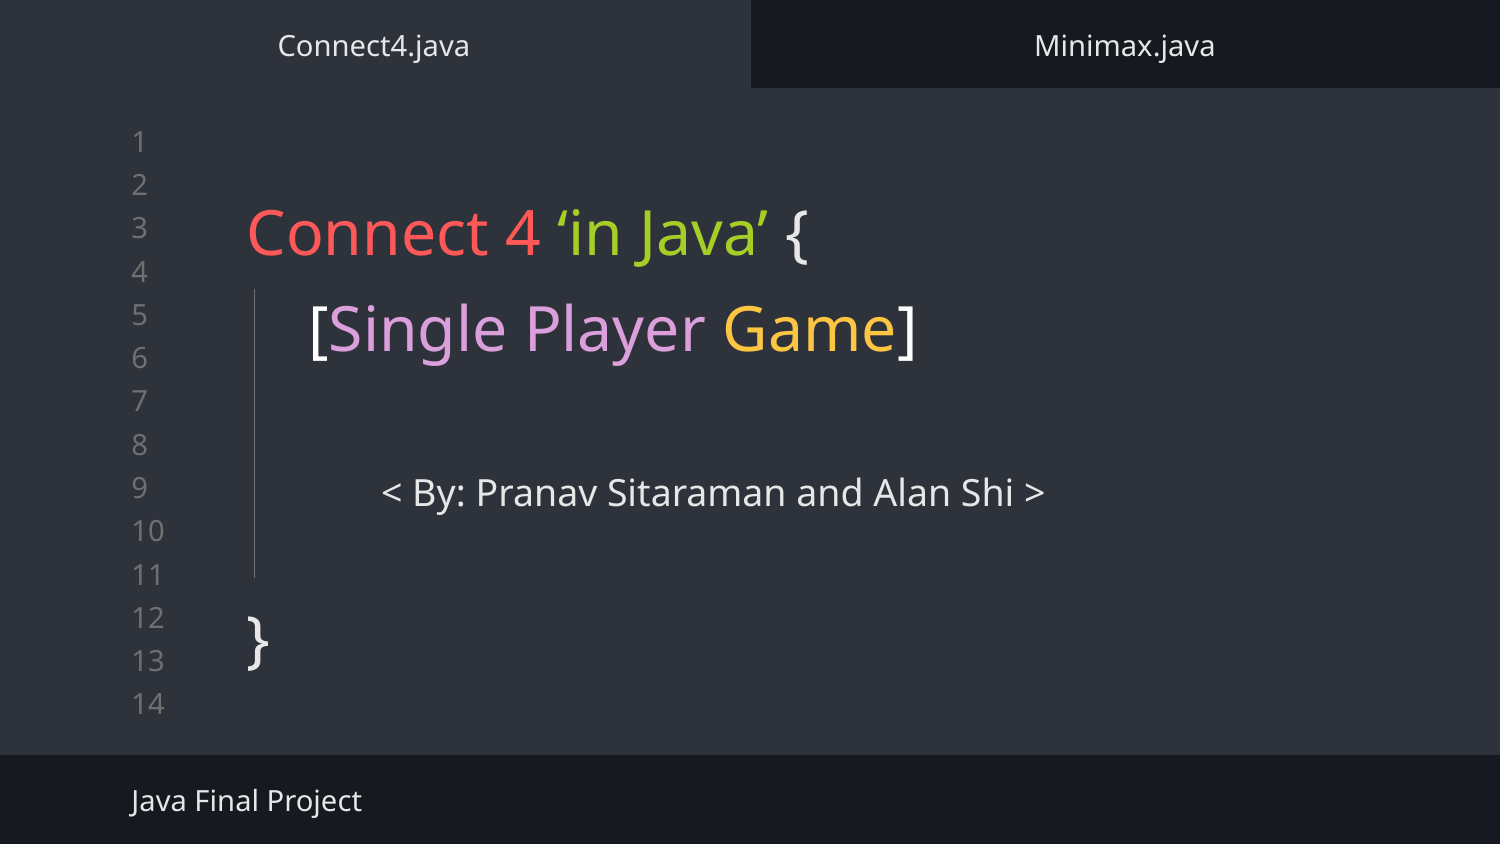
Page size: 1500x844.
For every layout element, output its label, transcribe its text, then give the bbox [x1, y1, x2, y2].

subtitle Minimax.java [750, 15, 1500, 74]
subtitle < By: Pranav Sitaraman and Alan Shi > [365, 453, 1384, 530]
title Connect 4 ‘in Java’ { [231, 187, 1182, 273]
subtitle Java Final Project [116, 770, 915, 829]
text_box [231, 288, 316, 690]
subtitle Connect4.java [0, 15, 749, 74]
subtitle [Single Player Game] [318, 289, 1243, 365]
